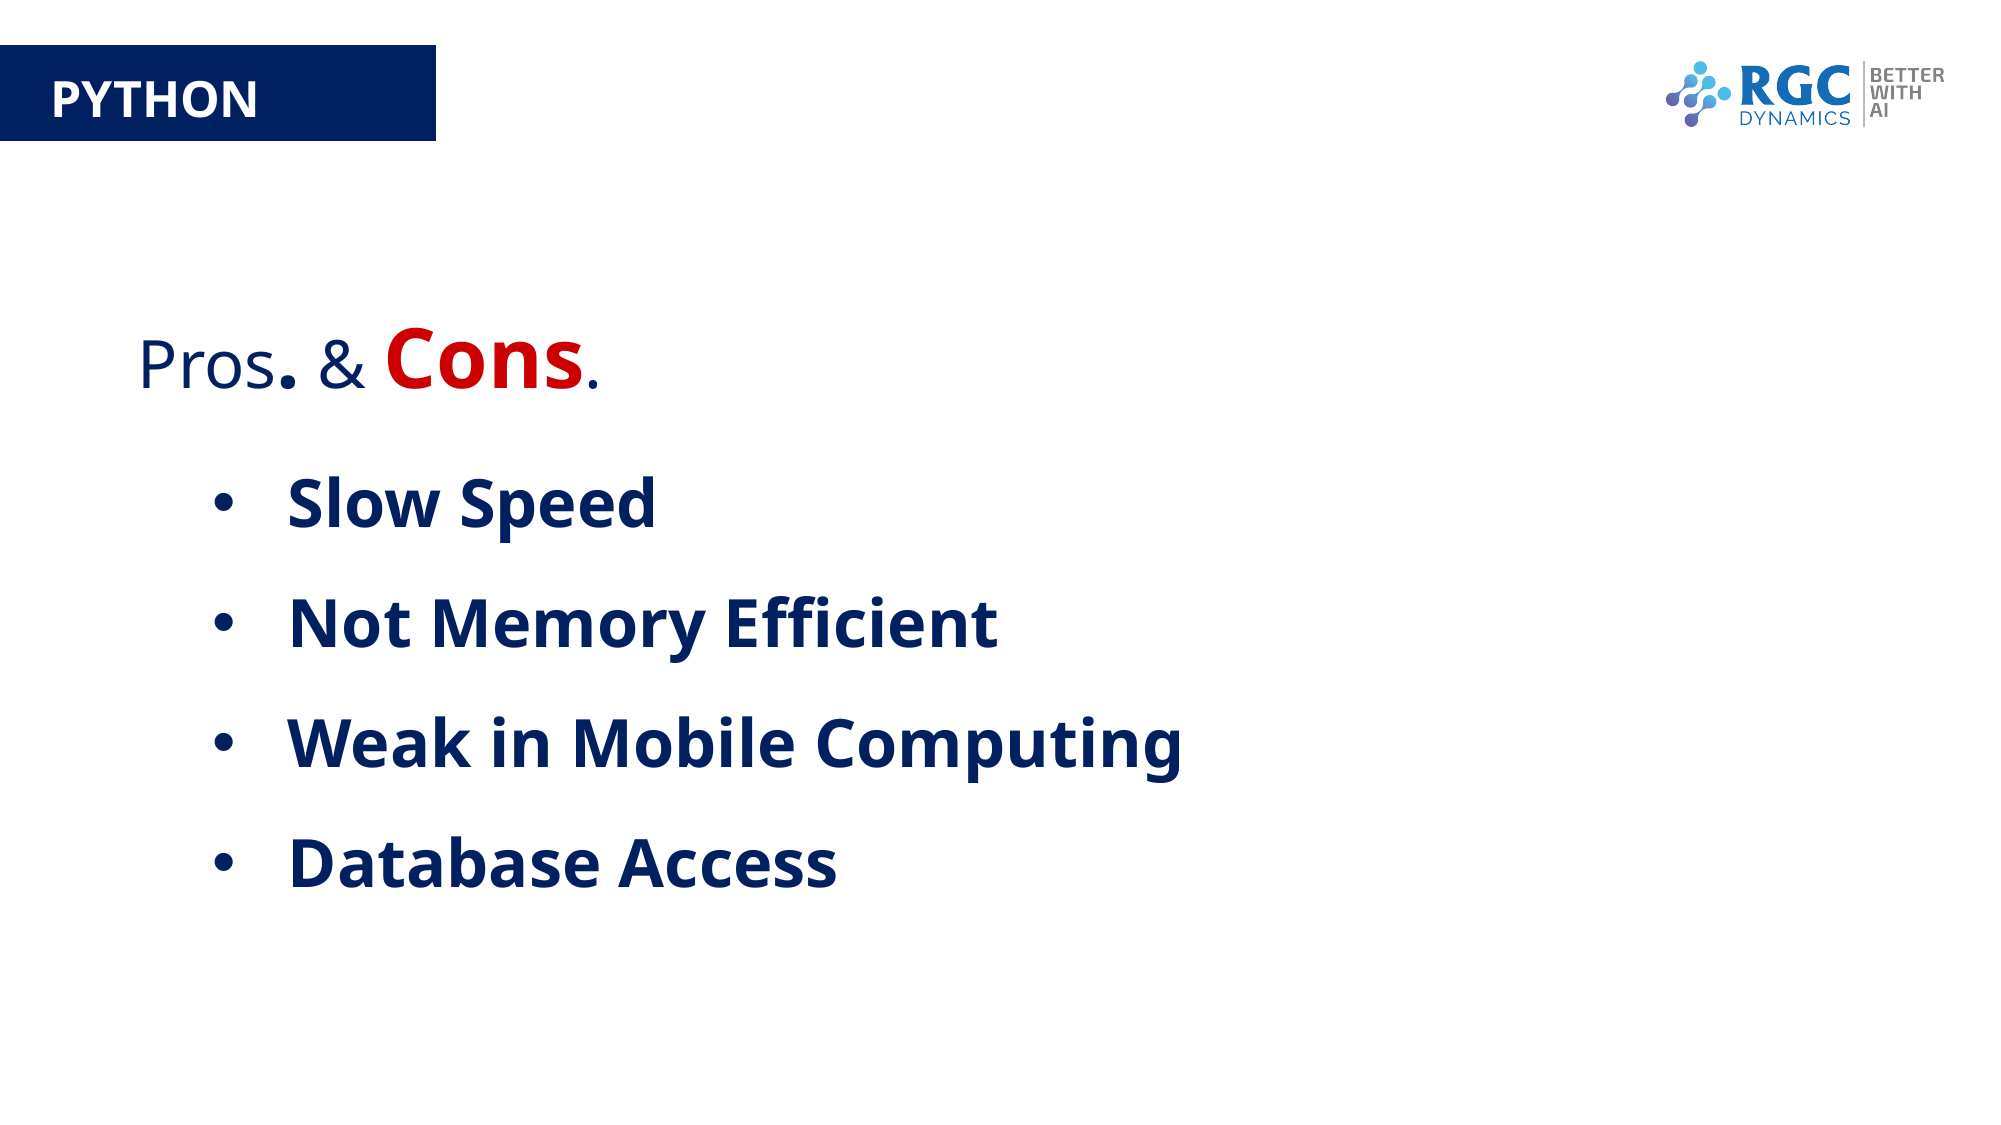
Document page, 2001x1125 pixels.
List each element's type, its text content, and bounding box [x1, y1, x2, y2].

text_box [2, 47, 434, 139]
text_box Slow Speed Not Memory Efficient Weak in Mobile Computing Database Access [122, 413, 1706, 909]
picture [1662, 52, 1950, 137]
text_box Pros. & Cons. [122, 247, 1706, 413]
